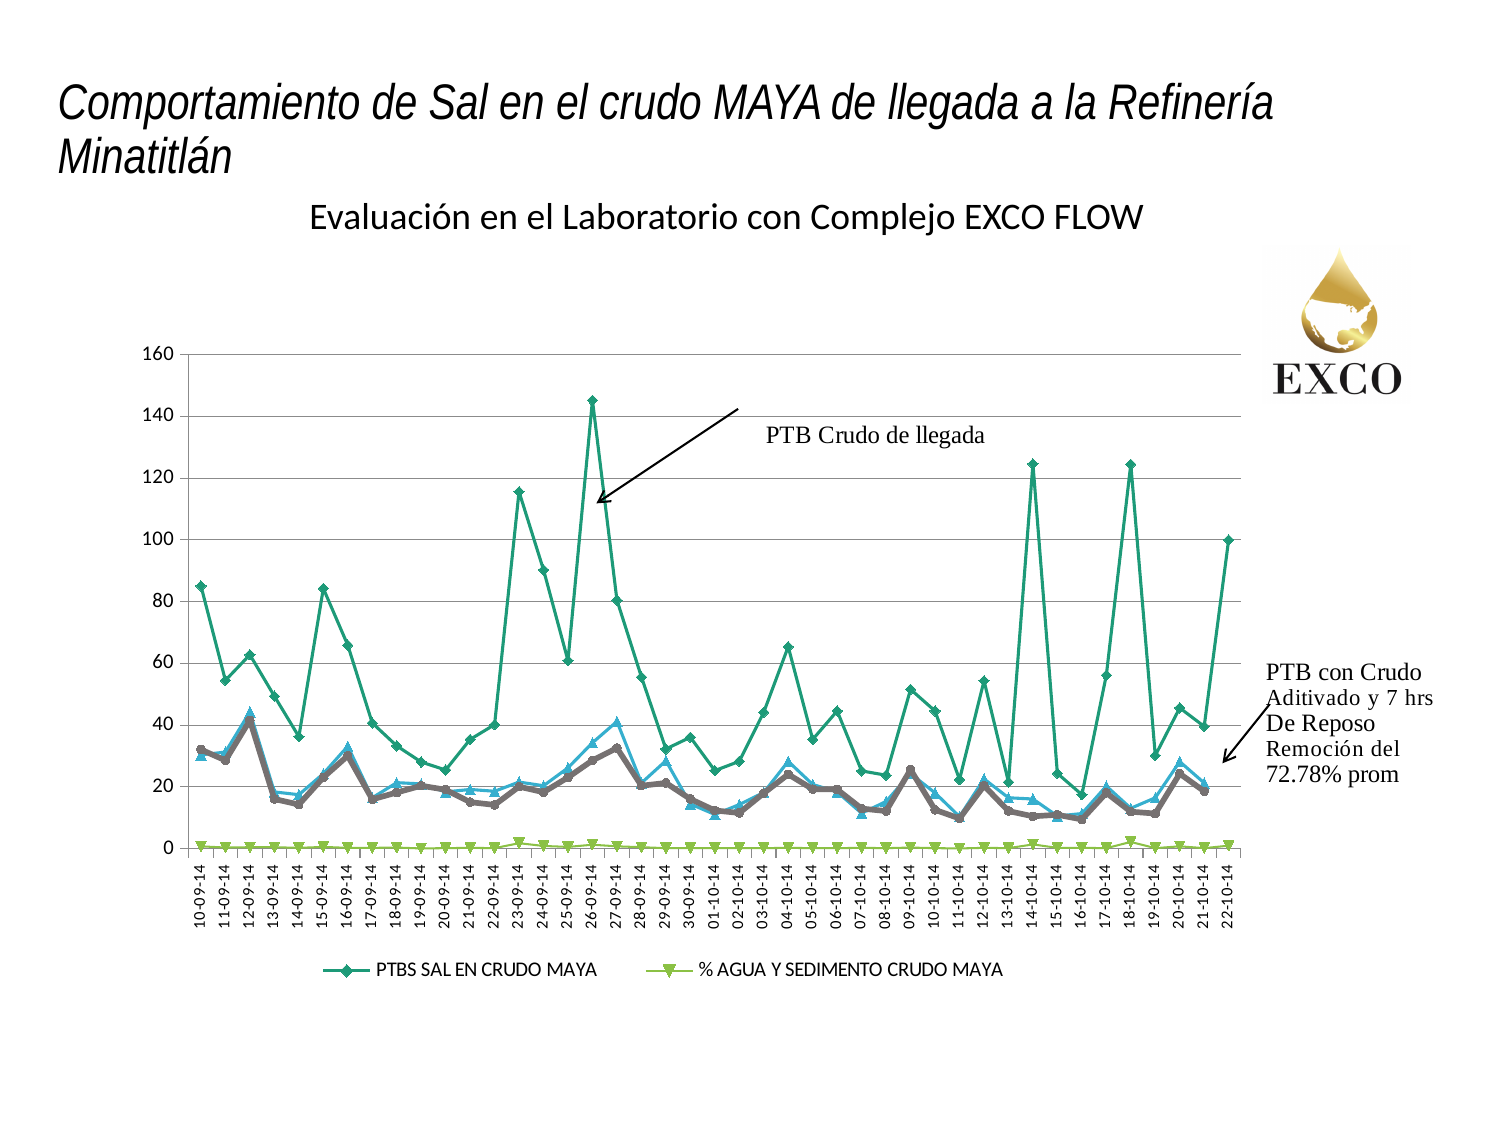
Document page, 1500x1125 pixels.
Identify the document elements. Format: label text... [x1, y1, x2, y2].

text_box Evaluación en el Laboratorio con Complejo EXCO FLOW [294, 184, 1160, 245]
title Comportamiento de Sal en el crudo MAYA de llegada a la Refinería Minatitlán [42, 80, 1440, 180]
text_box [596, 408, 739, 504]
chart [41, 245, 1424, 1015]
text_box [1222, 704, 1270, 764]
